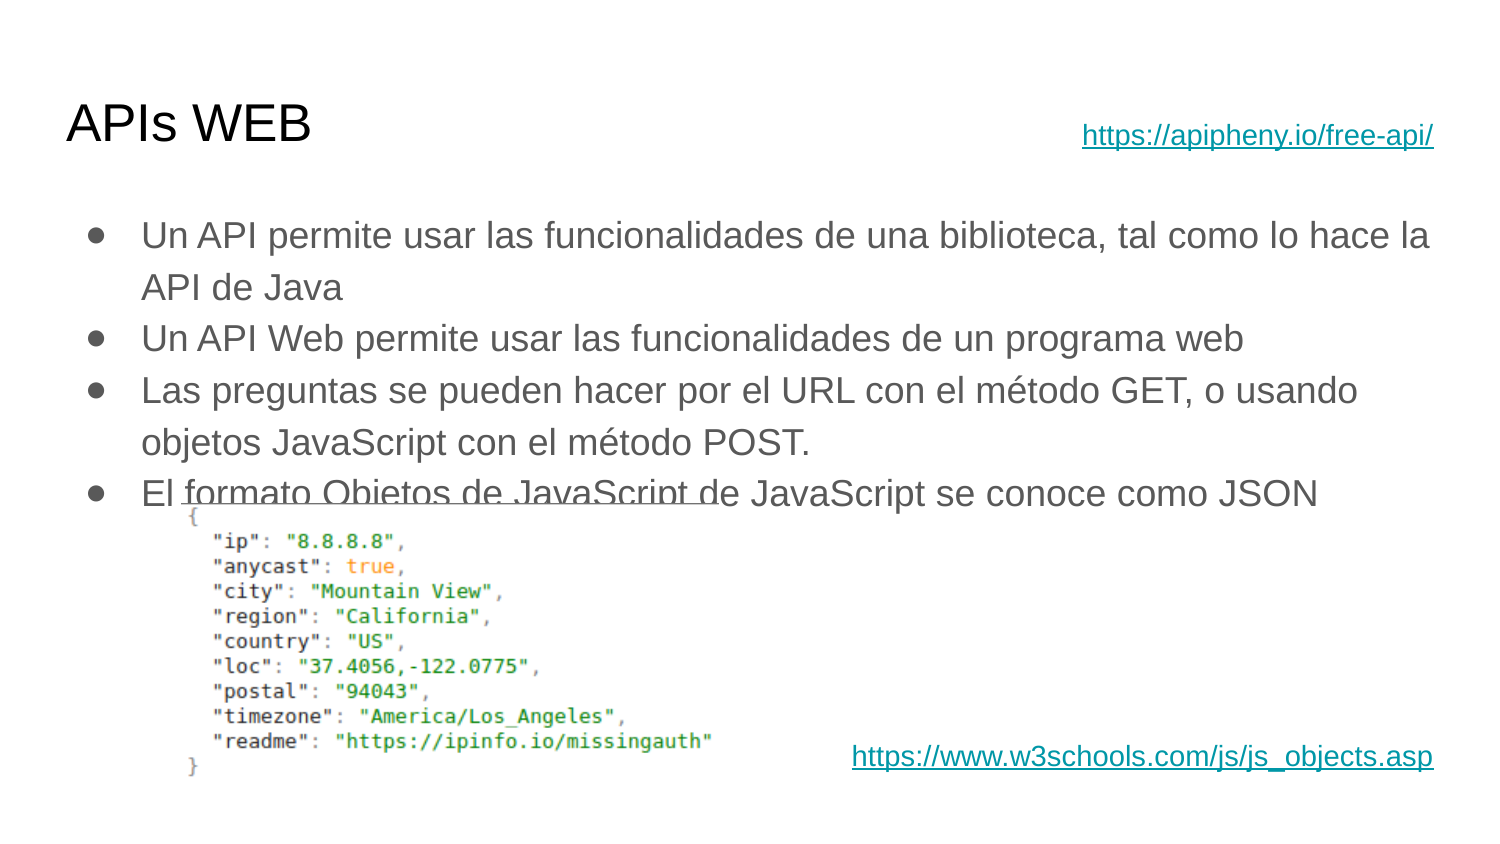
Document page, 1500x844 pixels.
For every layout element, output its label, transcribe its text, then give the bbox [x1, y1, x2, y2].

text_box https://apipheny.io/free-api/ [956, 101, 1449, 167]
picture [180, 502, 719, 779]
title APIs WEB [51, 72, 1449, 167]
list Un API permite usar las funcionalidades de una biblioteca, tal como lo hace la API de Java Un API Web permite usar las funcionalidades de un programa web Las preguntas se pueden hacer por el URL con el método GET, o usando objetos JavaScript con el método POST. El formato Objetos de JavaScript de JavaScript se conoce como JSON [51, 189, 1449, 750]
text_box https://www.w3schools.com/js/js_objects.asp [803, 722, 1449, 787]
